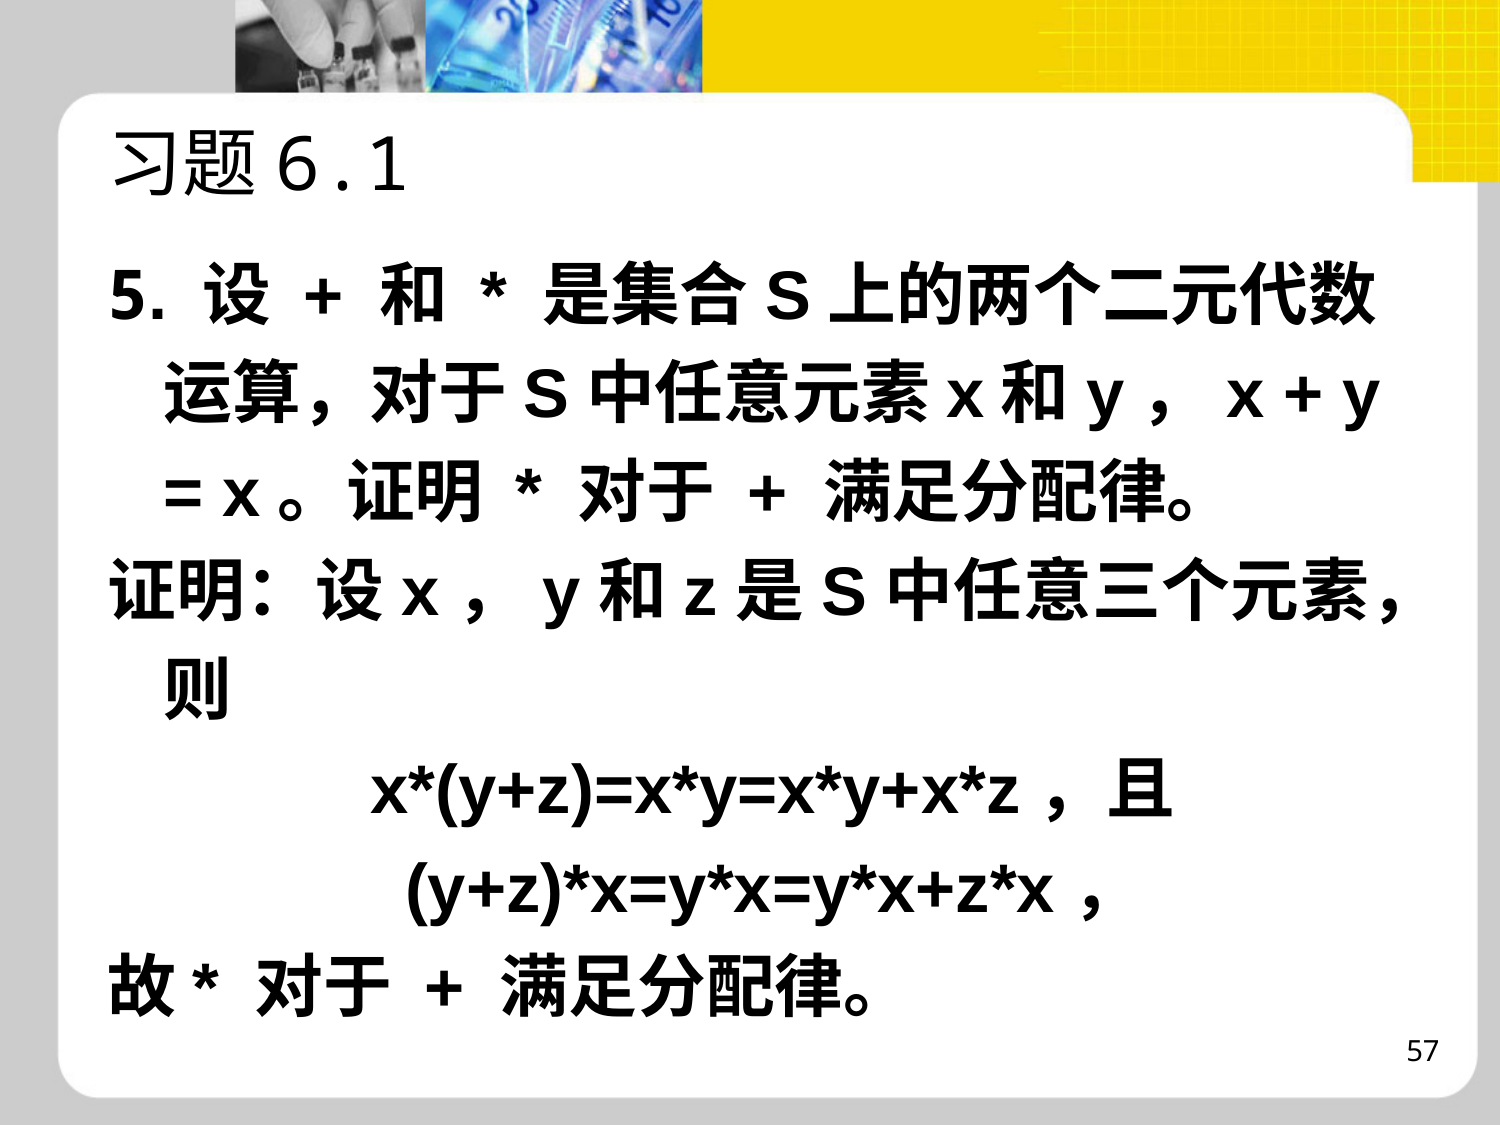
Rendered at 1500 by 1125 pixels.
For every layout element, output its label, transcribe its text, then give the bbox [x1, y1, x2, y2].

slide_number 57 [1141, 1024, 1455, 1101]
picture [0, 0, 1500, 1125]
text_box 习题6.1 [92, 87, 1408, 234]
list 5. 设 + 和 * 是集合S上的两个二元代数运算，对于S中任意元素x和y，x + y = x。证明 * 对于 + 满足分配律。 证明：设x，y和z是S中任意三个元素，则 x*(y+z)=x*y=x*y+x*z，且 (y+z)*x=y*x=y*x+z*x， 故* 对于 + 满足分配律。 [92, 226, 1454, 1061]
